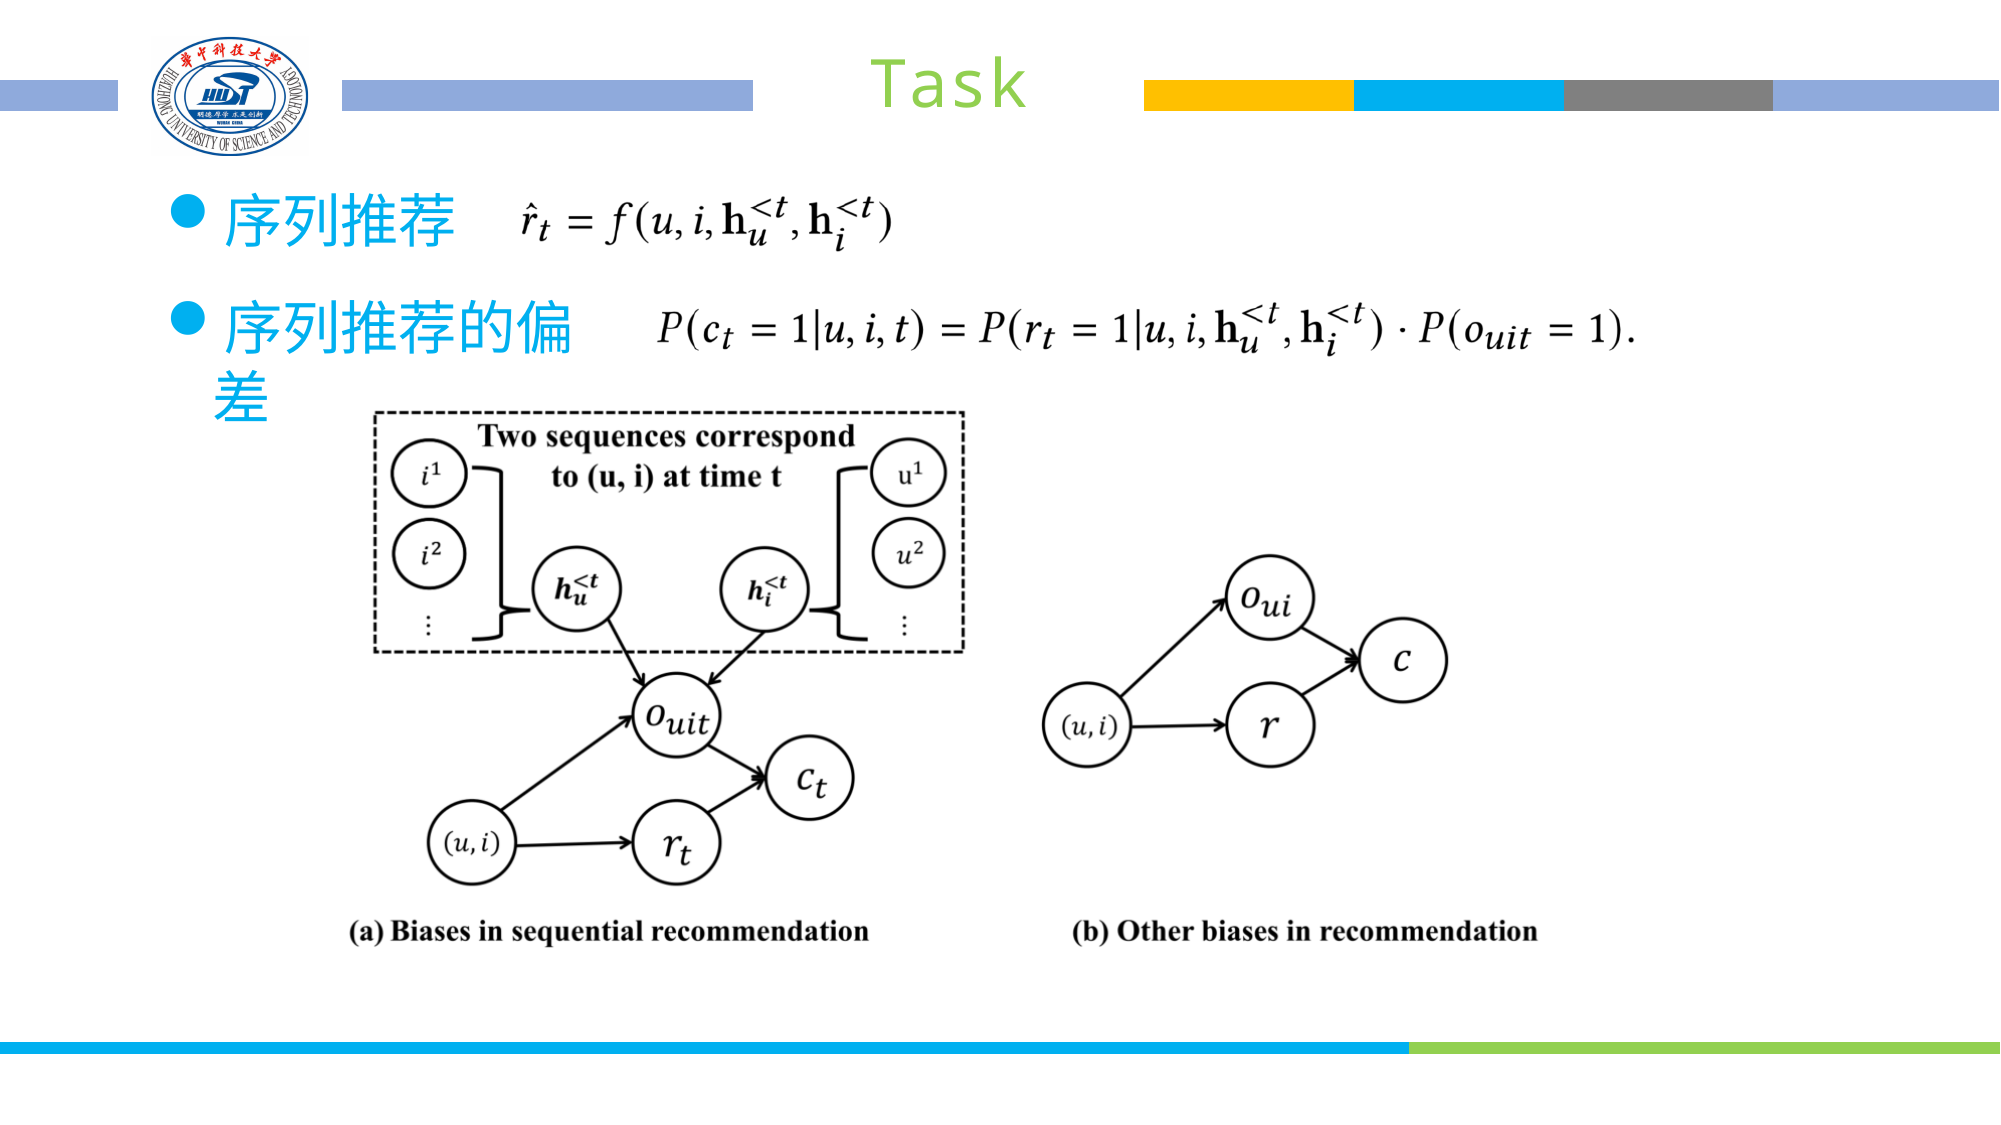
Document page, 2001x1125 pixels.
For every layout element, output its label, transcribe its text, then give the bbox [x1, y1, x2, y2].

text_box [0, 1042, 1409, 1054]
text_box Task [761, 33, 1136, 128]
text_box [1773, 80, 1999, 111]
text_box 序列推荐 [151, 176, 513, 262]
text_box [1354, 80, 1564, 111]
text_box [342, 80, 753, 111]
picture [645, 288, 1653, 370]
text_box 序列推荐的偏差 [151, 283, 646, 439]
text_box [0, 80, 118, 111]
text_box [1564, 80, 1773, 111]
text_box [1409, 1042, 2000, 1054]
text_box [1144, 80, 1354, 111]
picture [290, 390, 1606, 954]
picture [512, 185, 897, 254]
picture [151, 36, 309, 156]
